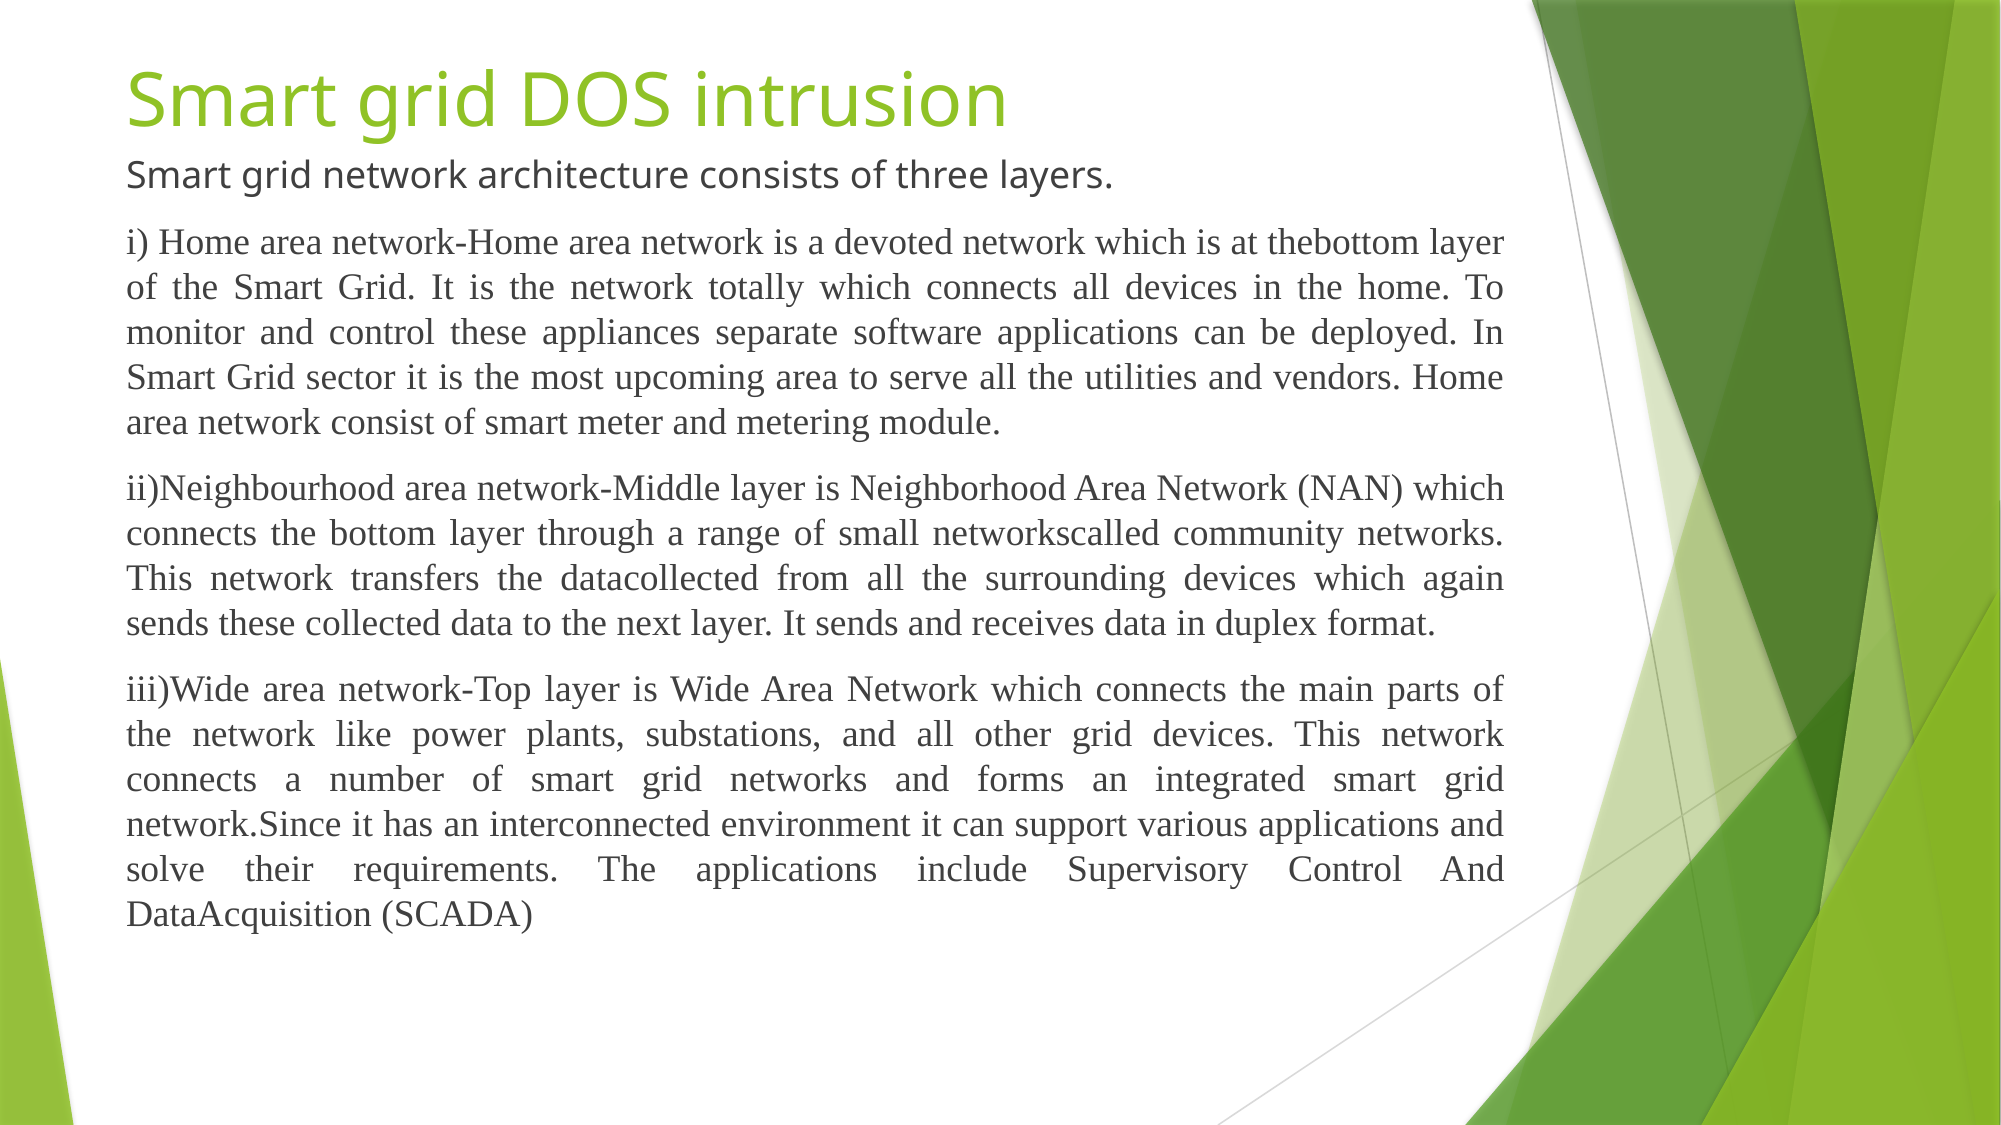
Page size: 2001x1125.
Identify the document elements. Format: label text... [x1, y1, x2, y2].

title Smart grid DOS intrusion [111, 44, 1522, 144]
list Smart grid network architecture consists of three layers. i) Home area network-Home area network is a devoted network which is at thebottom layer of the Smart Grid. It is the network totally which connects all devices in the home. To monitor and control these appliances separate software applications can be deployed. In Smart Grid sector it is the most upcoming area to serve all the utilities and vendors. Home area network consist of smart meter and metering module. ii)Neighbourhood area network-Middle layer is Neighborhood Area Network (NAN) which connects the bottom layer through a range of small networkscalled community networks. This network transfers the datacollected from all the surrounding devices which again sends these collected data to the next layer. It sends and receives data in duplex format. iii)Wide area network-Top layer is Wide Area Network which connects the main parts of the network like power plants, substations, and all other grid devices. This network connects a number of smart grid networks and forms an integrated smart grid network.Since it has an interconnected environment it can support various applications and solve their requirements. The applications include Supervisory Control And DataAcquisition (SCADA) [111, 144, 1522, 991]
